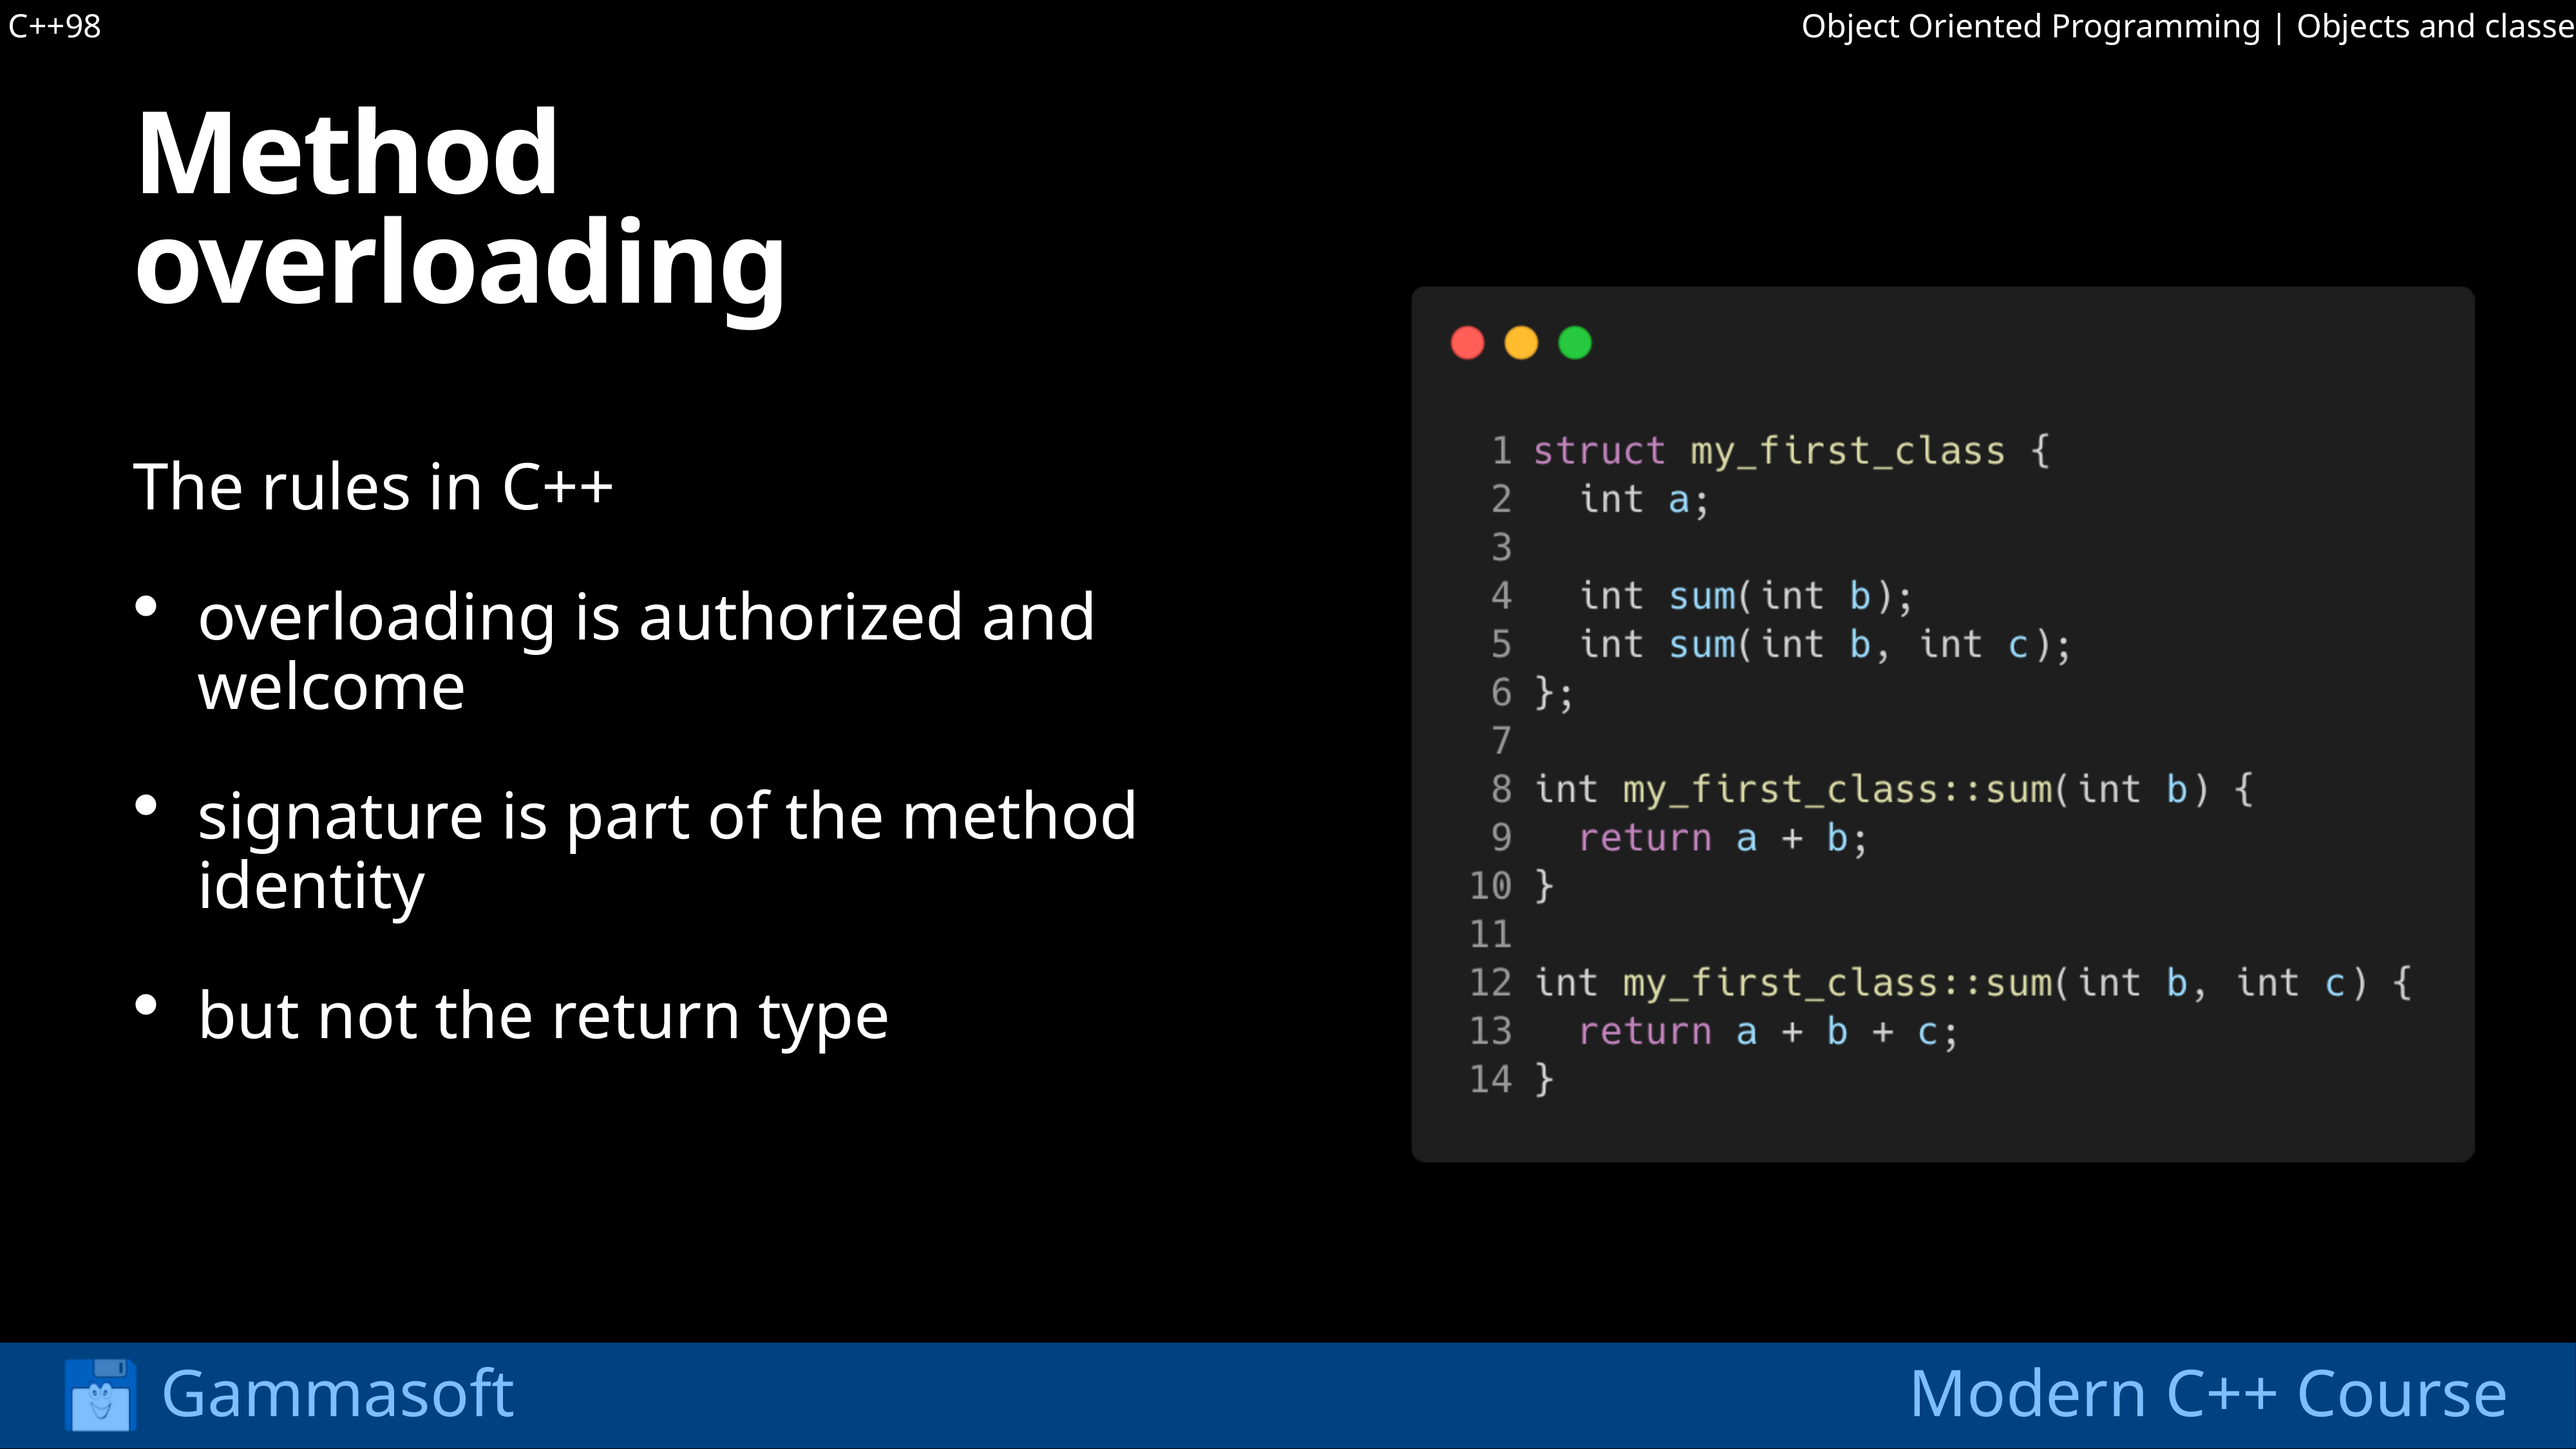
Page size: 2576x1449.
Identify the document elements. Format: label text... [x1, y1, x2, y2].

title Method overloading [127, 100, 1235, 253]
text_box Object Oriented Programming | Objects and classes [1796, 0, 2576, 50]
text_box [0, 1342, 2576, 1449]
list The rules in C++ overloading is authorized and welcome signature is part of the method identity but not the return type [127, 448, 1235, 1321]
text_box C++98 [3, 0, 108, 50]
picture [1411, 287, 2475, 1162]
